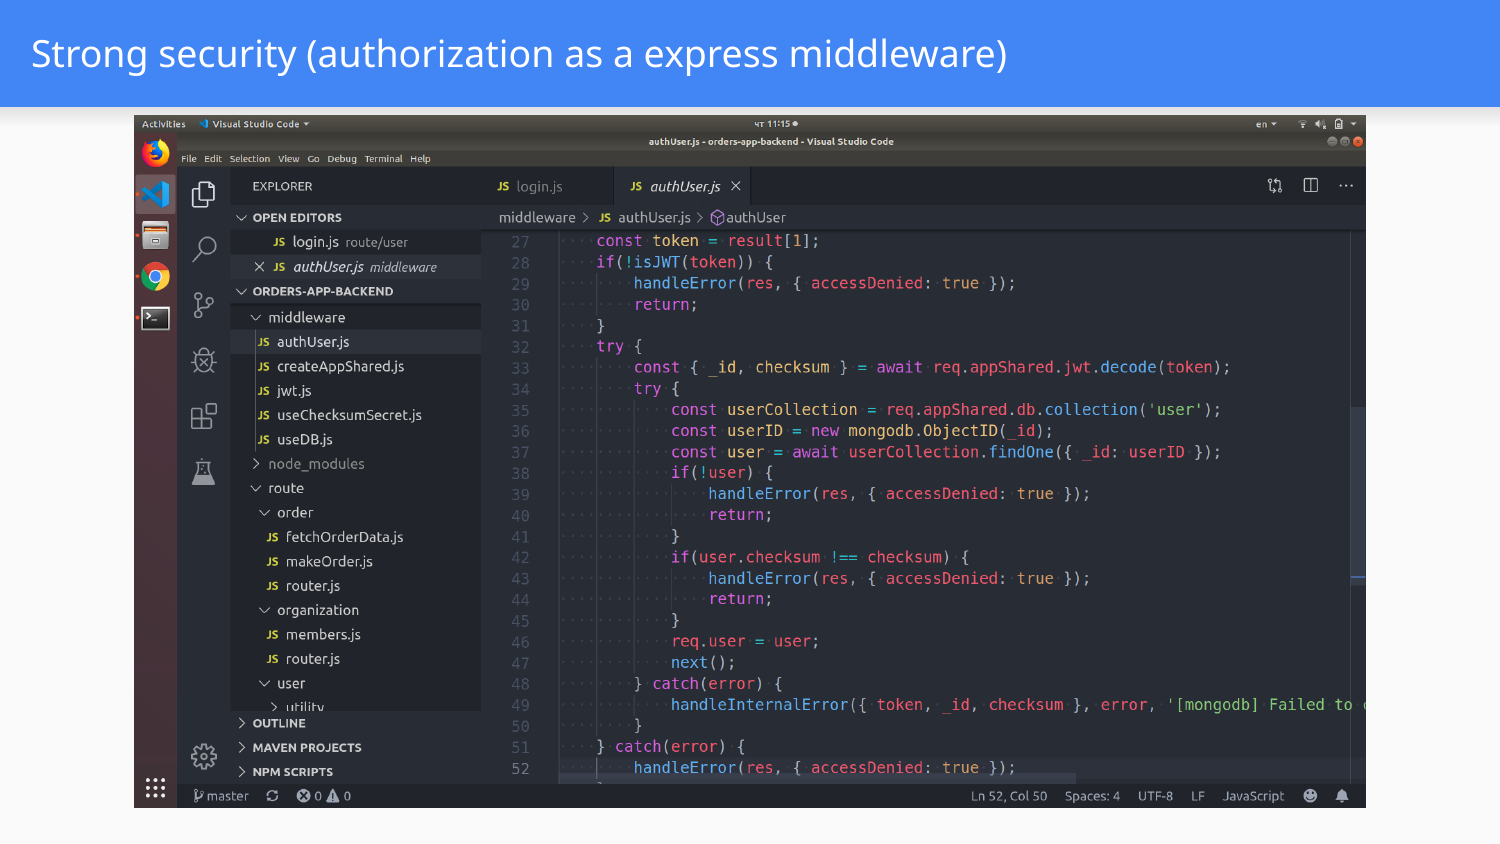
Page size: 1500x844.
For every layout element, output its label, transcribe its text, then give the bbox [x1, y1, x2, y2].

title Strong security (authorization as a express middleware) [16, 2, 1464, 102]
picture [134, 115, 1366, 809]
